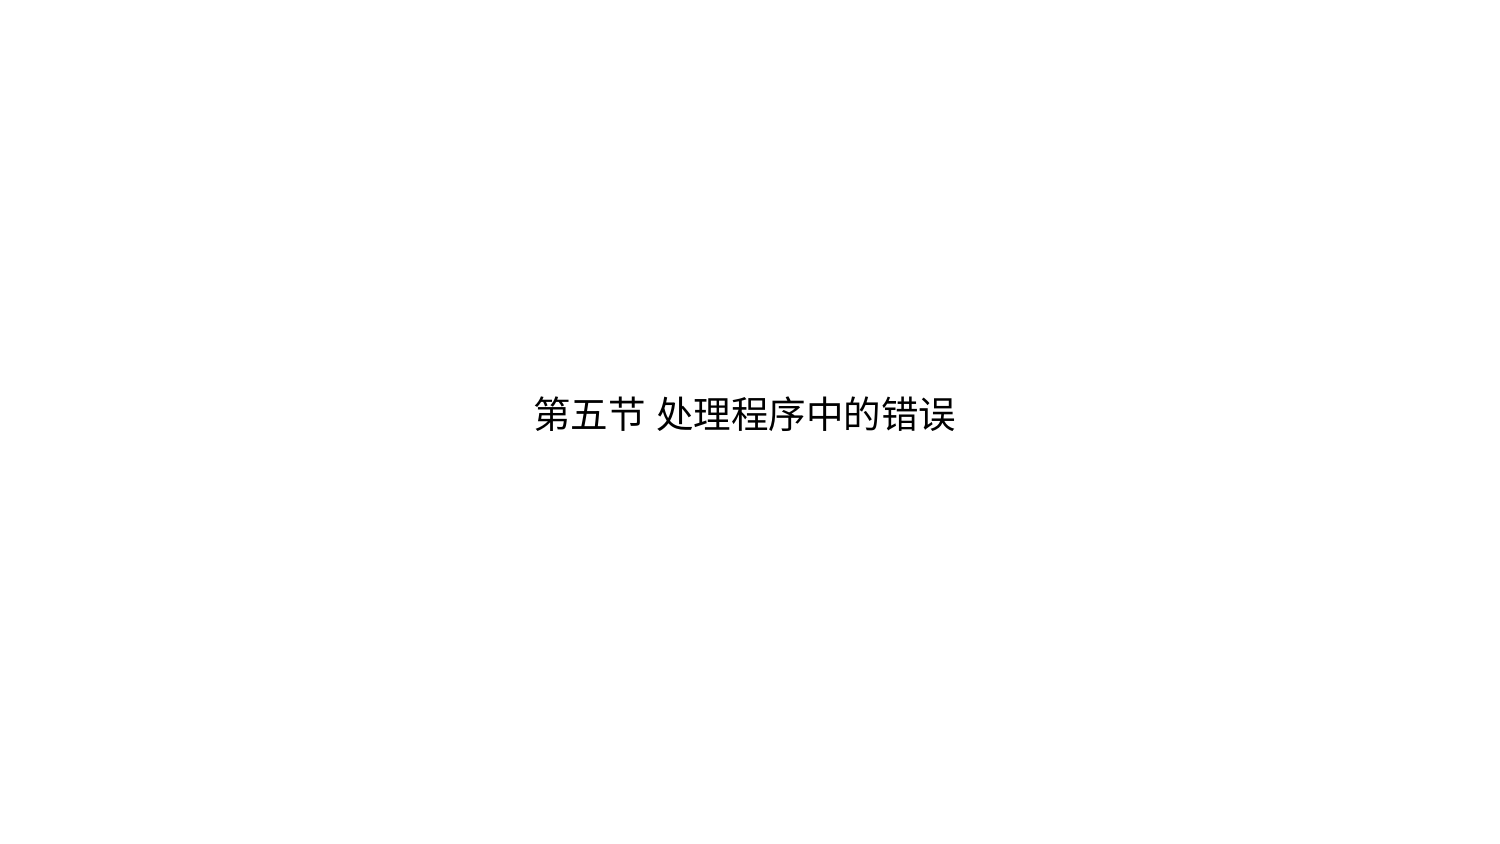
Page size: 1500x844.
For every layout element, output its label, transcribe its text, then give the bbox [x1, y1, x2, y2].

text_box 第五节 处理程序中的错误 [525, 383, 965, 444]
